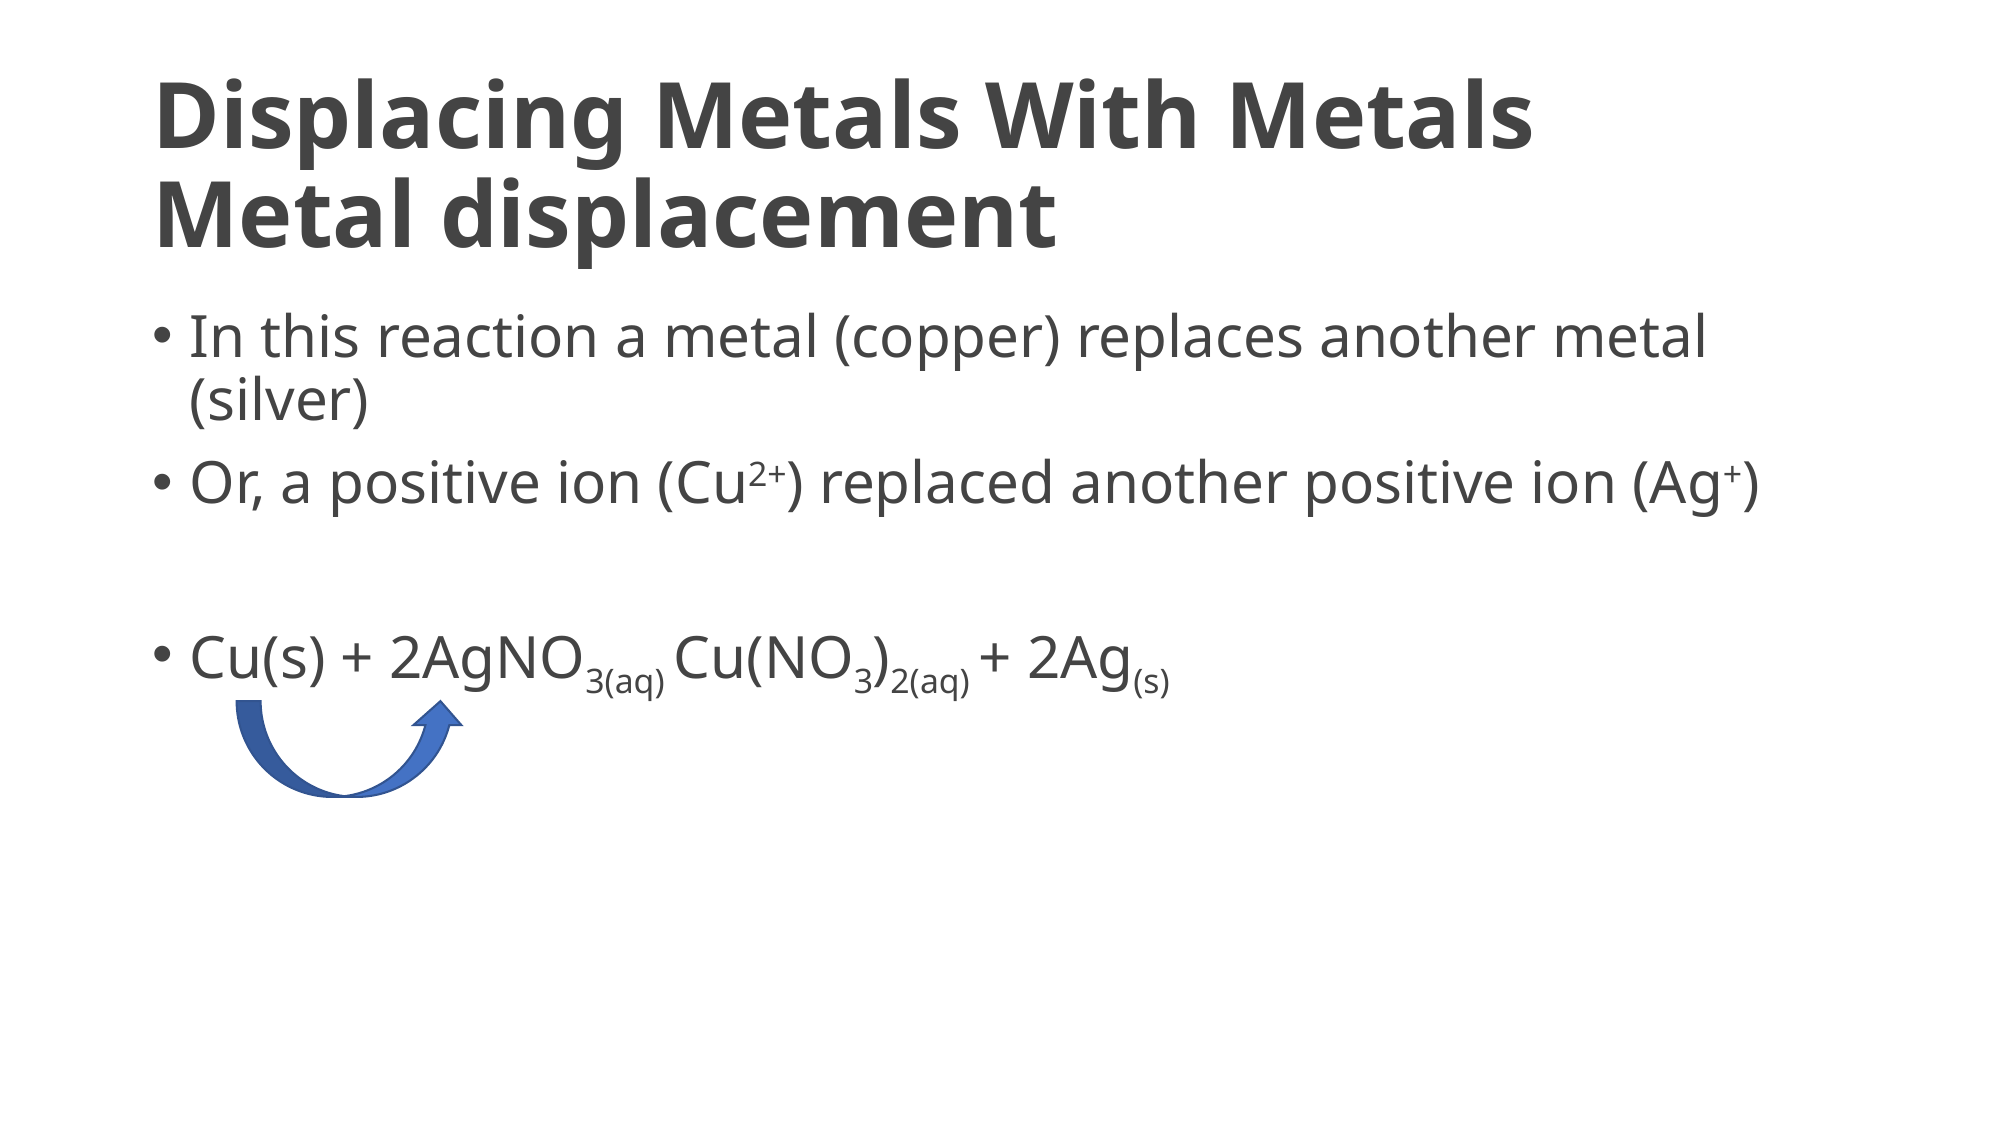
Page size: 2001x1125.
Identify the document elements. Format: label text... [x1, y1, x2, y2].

list In this reaction a metal (copper) replaces another metal (silver) Or, a positive ion (Cu2+) replaced another positive ion (Ag+) Cu(s) + 2AgNO3(aq) Cu(NO3)2(aq) + 2Ag(s) [137, 299, 1863, 1014]
title Displacing Metals With Metals Metal displacement [137, 59, 1863, 278]
text_box [235, 699, 464, 798]
